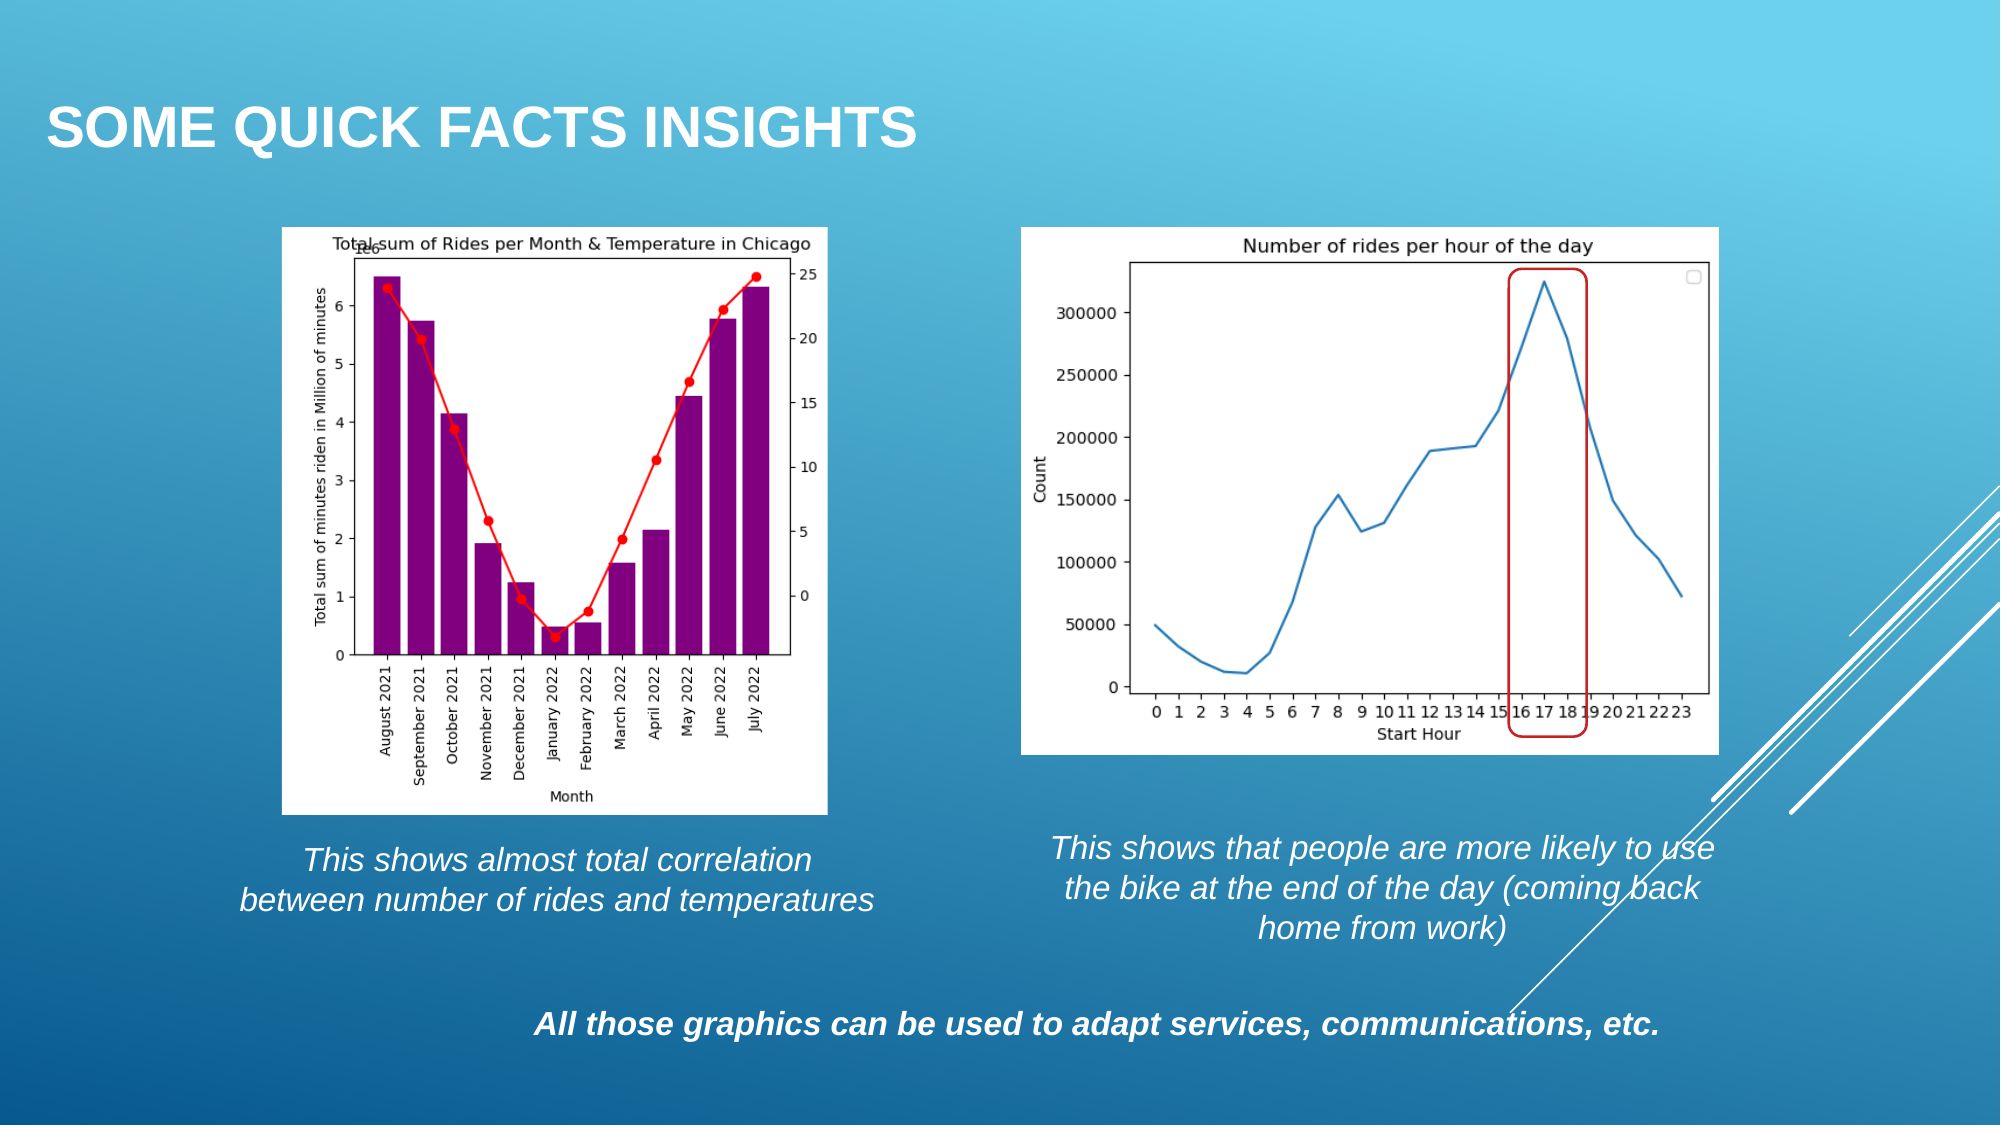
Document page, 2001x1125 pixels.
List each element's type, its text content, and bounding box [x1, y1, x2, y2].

text_box This shows that people are more likely to use the bike at the end of the day (coming back home from work) [1021, 818, 1745, 954]
title Some QUICK FACTS INSIGHTS [31, 20, 1756, 228]
text_box This shows almost total correlation between number of rides and temperatures [222, 831, 894, 926]
picture [281, 226, 828, 816]
text_box All those graphics can be used to adapt services, communications, etc. [374, 995, 1822, 1050]
picture [1021, 226, 1719, 755]
